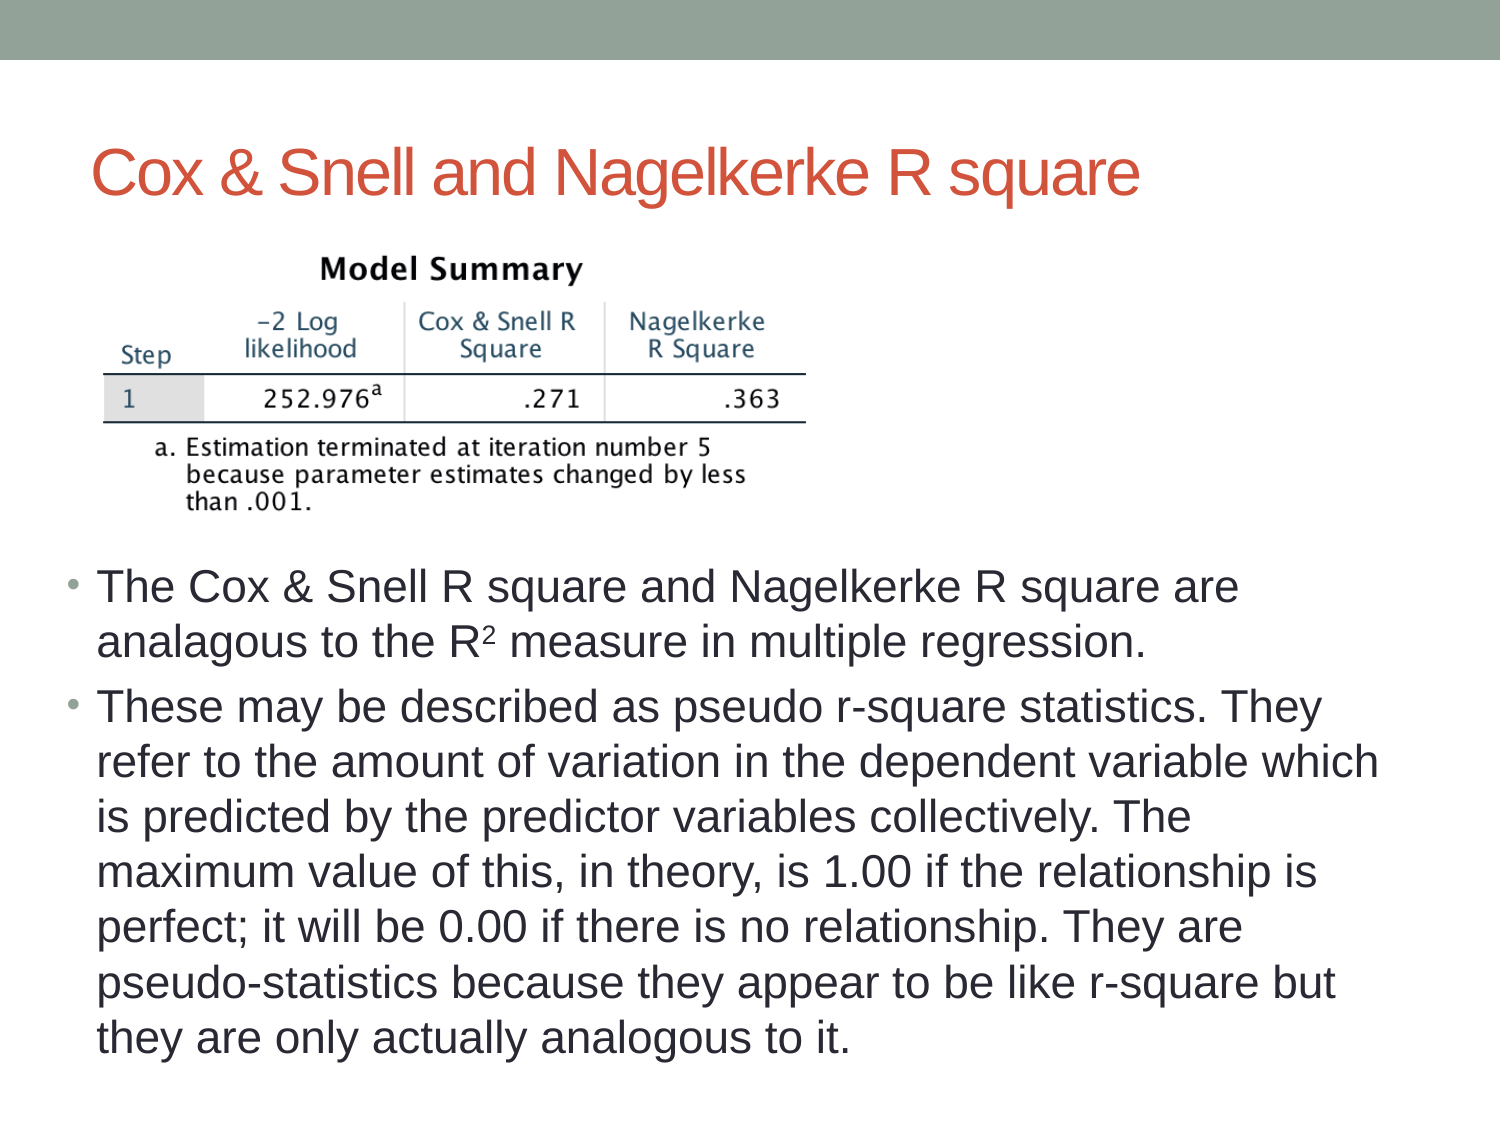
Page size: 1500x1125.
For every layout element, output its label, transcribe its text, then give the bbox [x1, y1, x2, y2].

picture [74, 215, 880, 550]
list The Cox & Snell R square and Nagelkerke R square are analagous to the R2 measure in multiple regression. These may be described as pseudo r-square statistics. They refer to the amount of variation in the dependent variable which is predicted by the predictor variables collectively. The maximum value of this, in theory, is 1.00 if the relationship is perfect; it will be 0.00 if there is no relationship. They are pseudo-statistics because they appear to be like r-square but they are only actually analogous to it. [51, 549, 1401, 1077]
title Cox & Snell and Nagelkerke R square [75, 87, 1425, 250]
